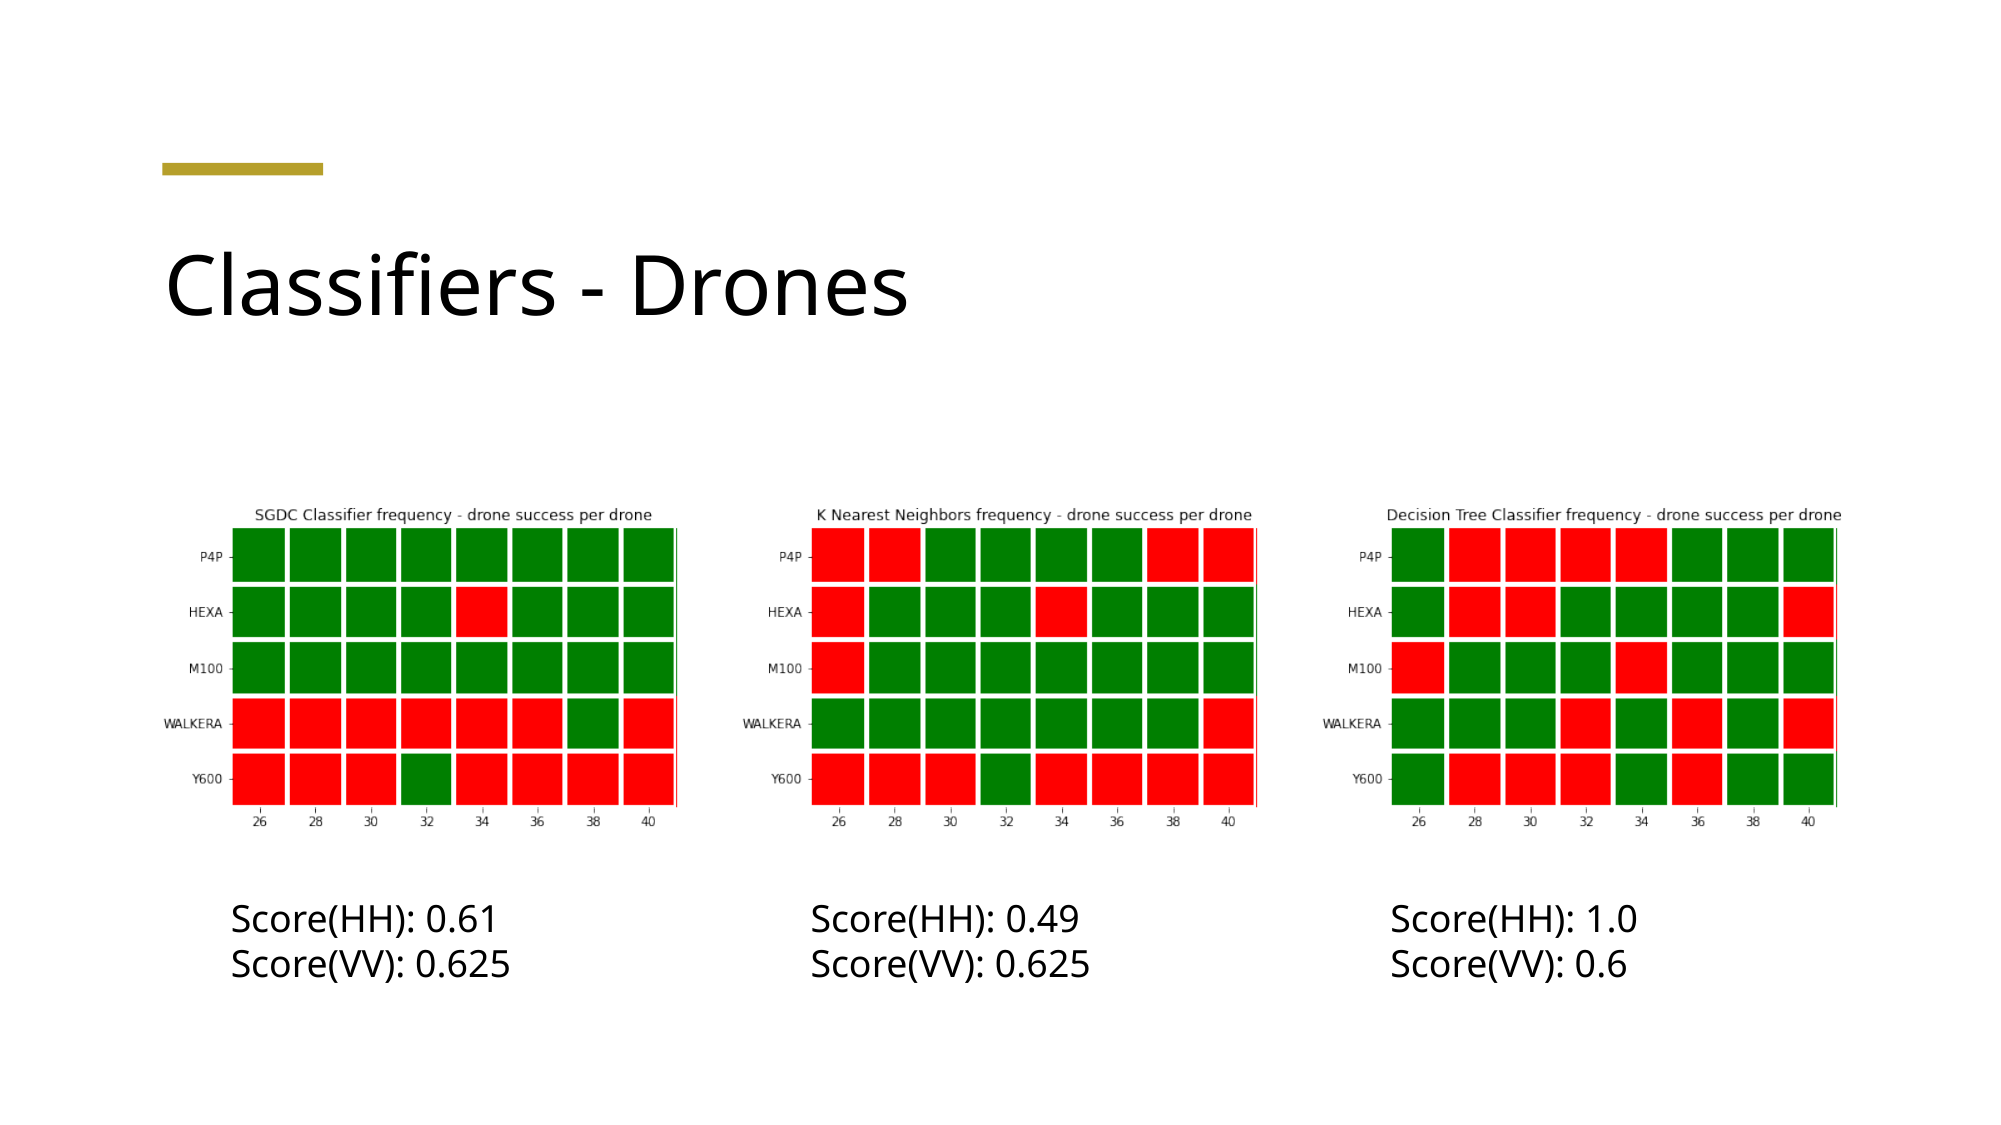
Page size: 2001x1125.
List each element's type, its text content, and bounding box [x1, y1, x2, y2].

text_box Score(HH): 0.49 Score(VV): 0.625 [795, 887, 1336, 992]
picture [729, 488, 1271, 850]
text_box Classifiers - Drones [149, 224, 1850, 441]
picture [1309, 488, 1850, 850]
text_box Score(HH): 0.61 Score(VV): 0.625 [216, 887, 756, 992]
text_box Score(HH): 1.0 Score(VV): 0.6 [1375, 887, 1916, 992]
picture [149, 488, 691, 850]
